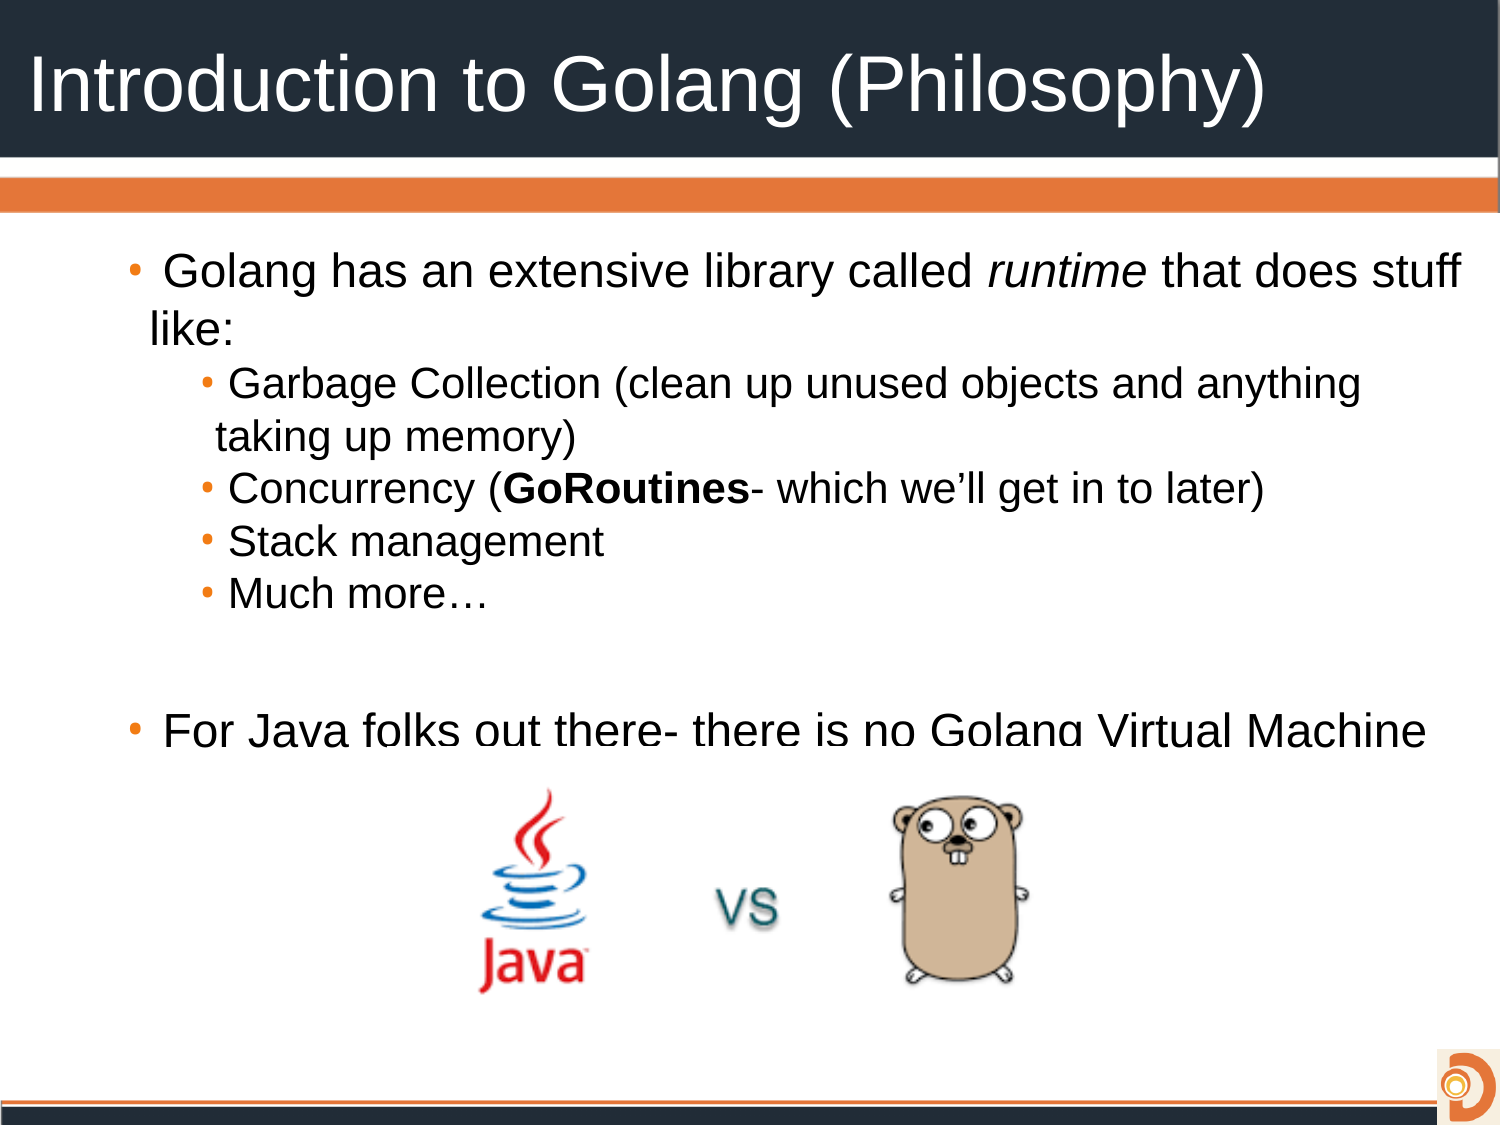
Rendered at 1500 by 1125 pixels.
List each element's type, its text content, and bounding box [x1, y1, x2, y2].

picture [2, 1049, 1500, 1125]
picture [387, 746, 1113, 1049]
picture [0, 0, 1500, 213]
list Golang has an extensive library called runtime that does stuff like: Garbage Collection (clean up unused objects and anything taking up memory) Concurrency (GoRoutines- which we’ll get in to later) Stack management Much more… For Java folks out there- there is no Golang Virtual Machine [12, 224, 1488, 747]
title Introduction to Golang (Philosophy) [12, 24, 1488, 136]
